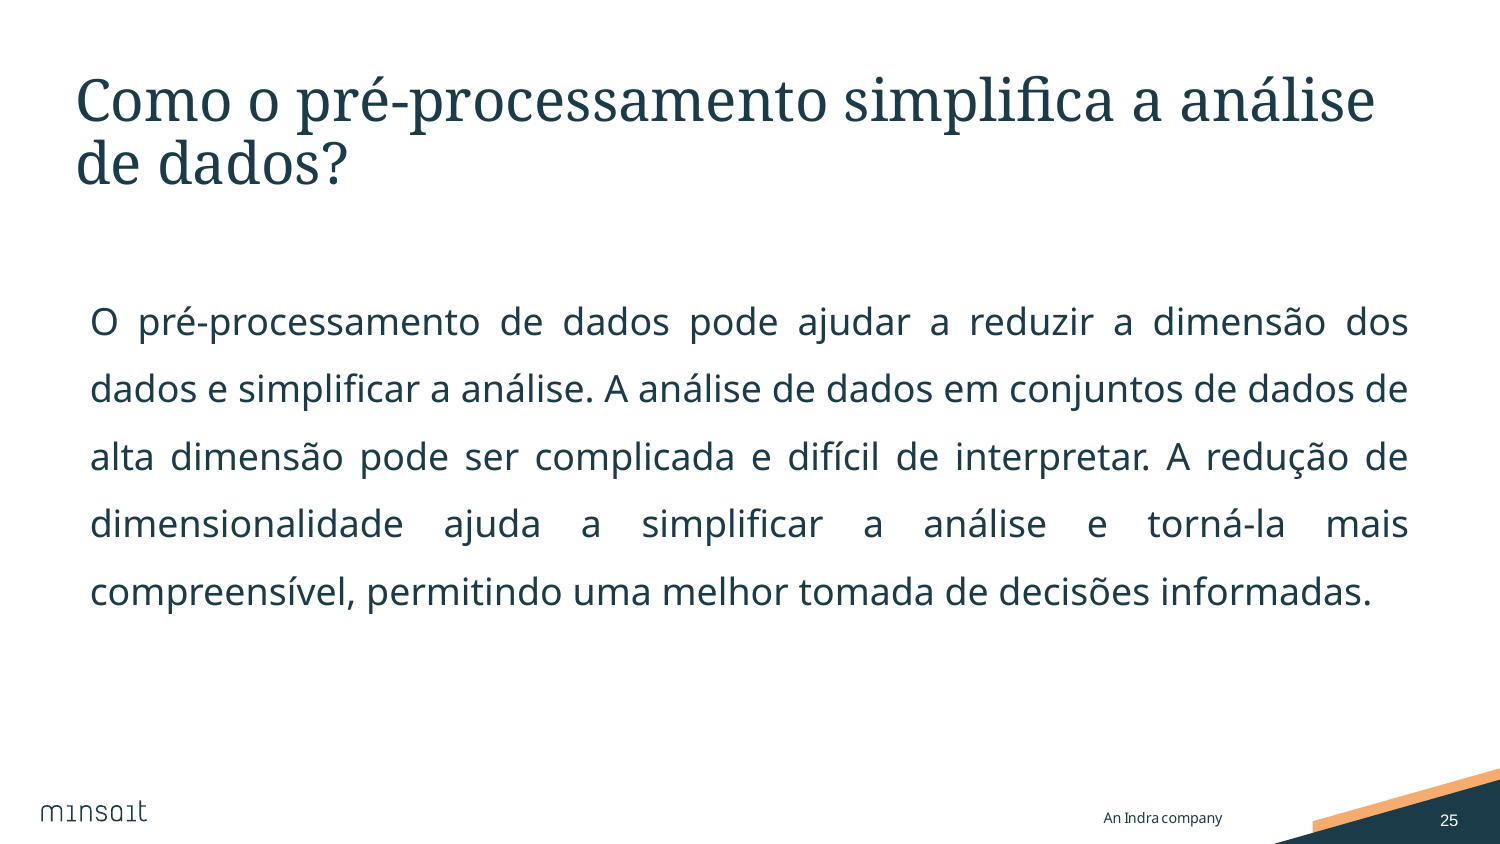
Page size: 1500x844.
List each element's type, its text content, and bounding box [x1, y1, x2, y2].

text_box O pré-processamento de dados pode ajudar a reduzir a dimensão dos dados e simplificar a análise. A análise de dados em conjuntos de dados de alta dimensão pode ser complicada e difícil de interpretar. A redução de dimensionalidade ajuda a simplificar a análise e torná-la mais compreensível, permitindo uma melhor tomada de decisões informadas. [74, 267, 1425, 620]
title Como o pré-processamento simplifica a análise de dados? [75, 71, 1425, 185]
